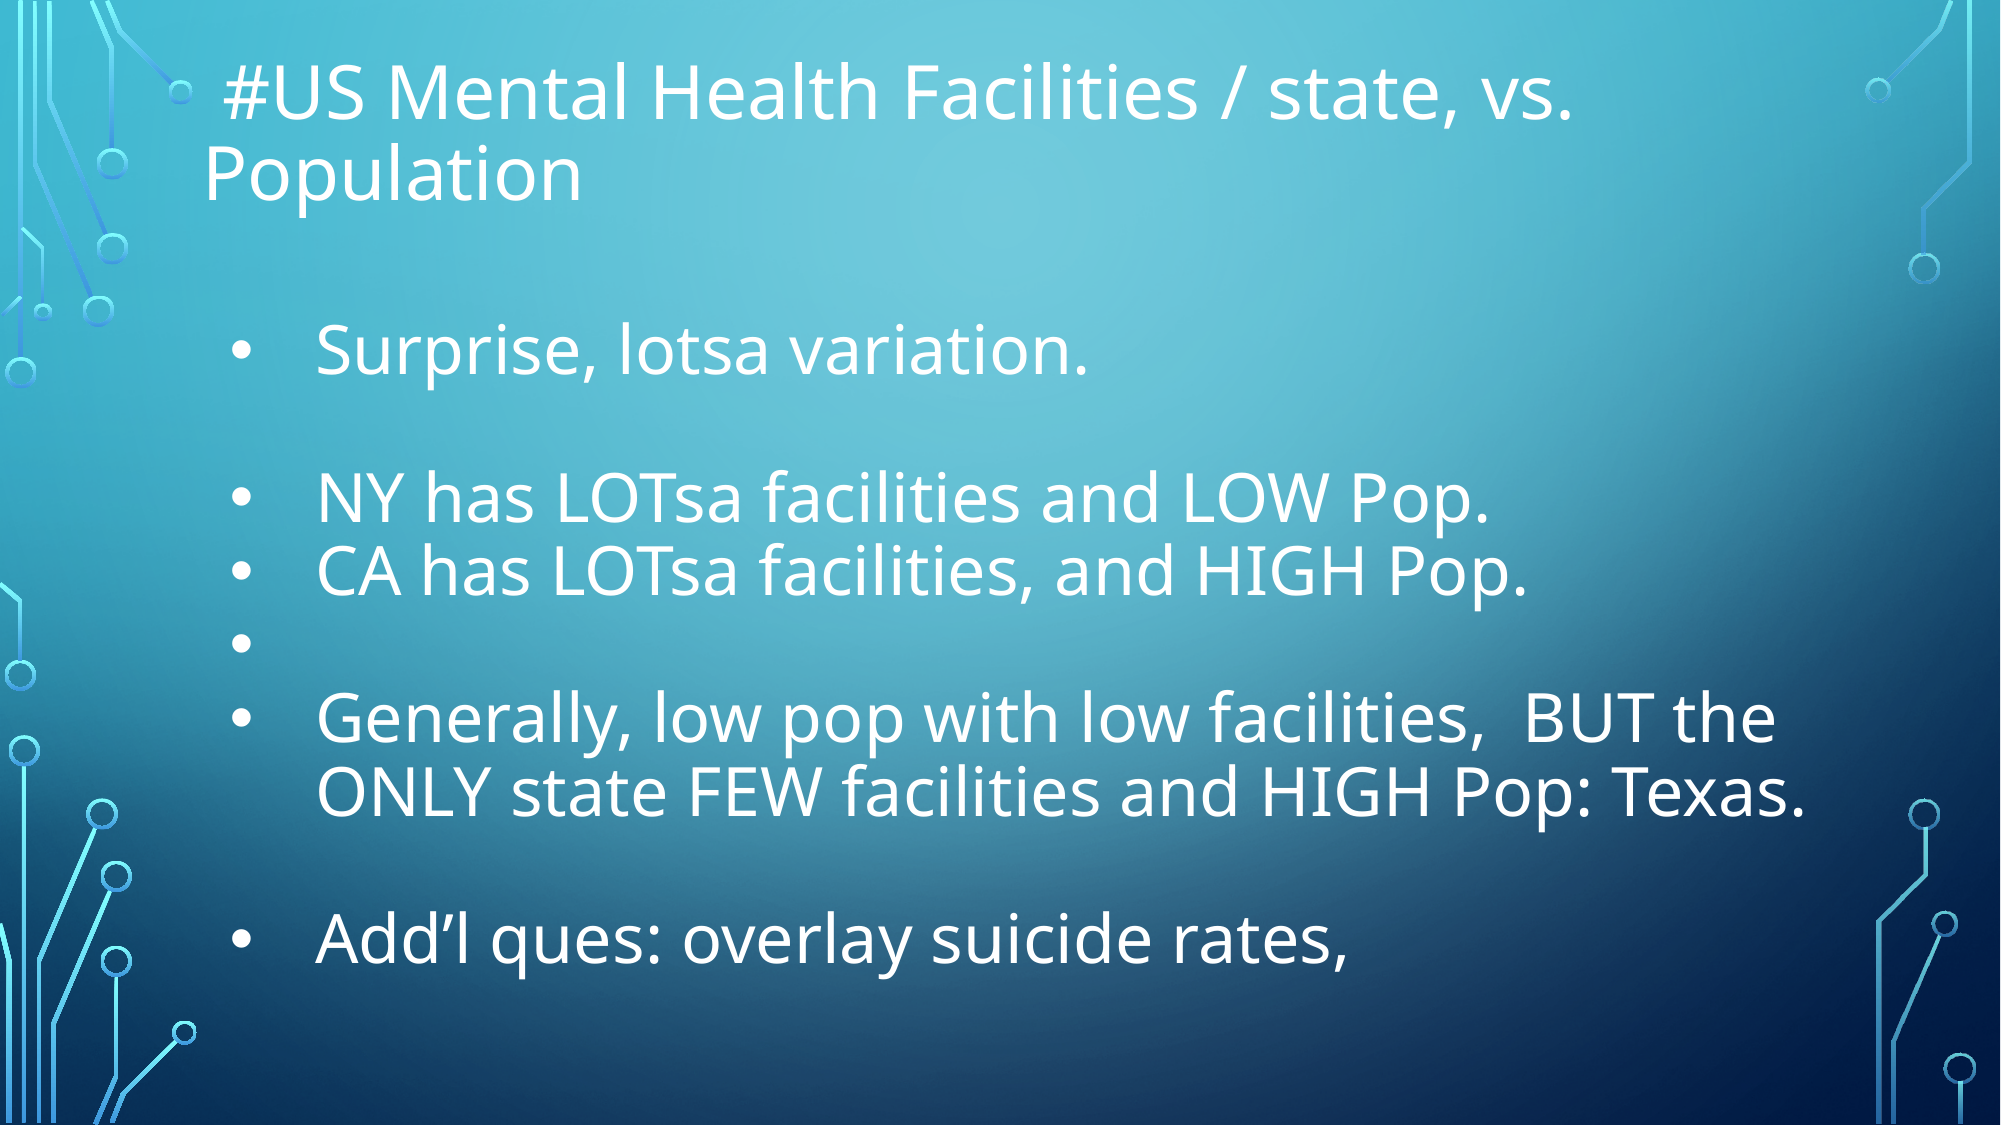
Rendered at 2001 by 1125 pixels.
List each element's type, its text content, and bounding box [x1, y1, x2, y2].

title #US Mental Health Facilities / state, vs. Population [187, 0, 1813, 273]
text_box Surprise, lotsa variation. NY has LOTsa facilities and LOW Pop. CA has LOTsa facilities, and HIGH Pop. Generally, low pop with low facilities, BUT the ONLY state FEW facilities and HIGH Pop: Texas. Add’l ques: overlay suicide rates, [214, 308, 1840, 1008]
